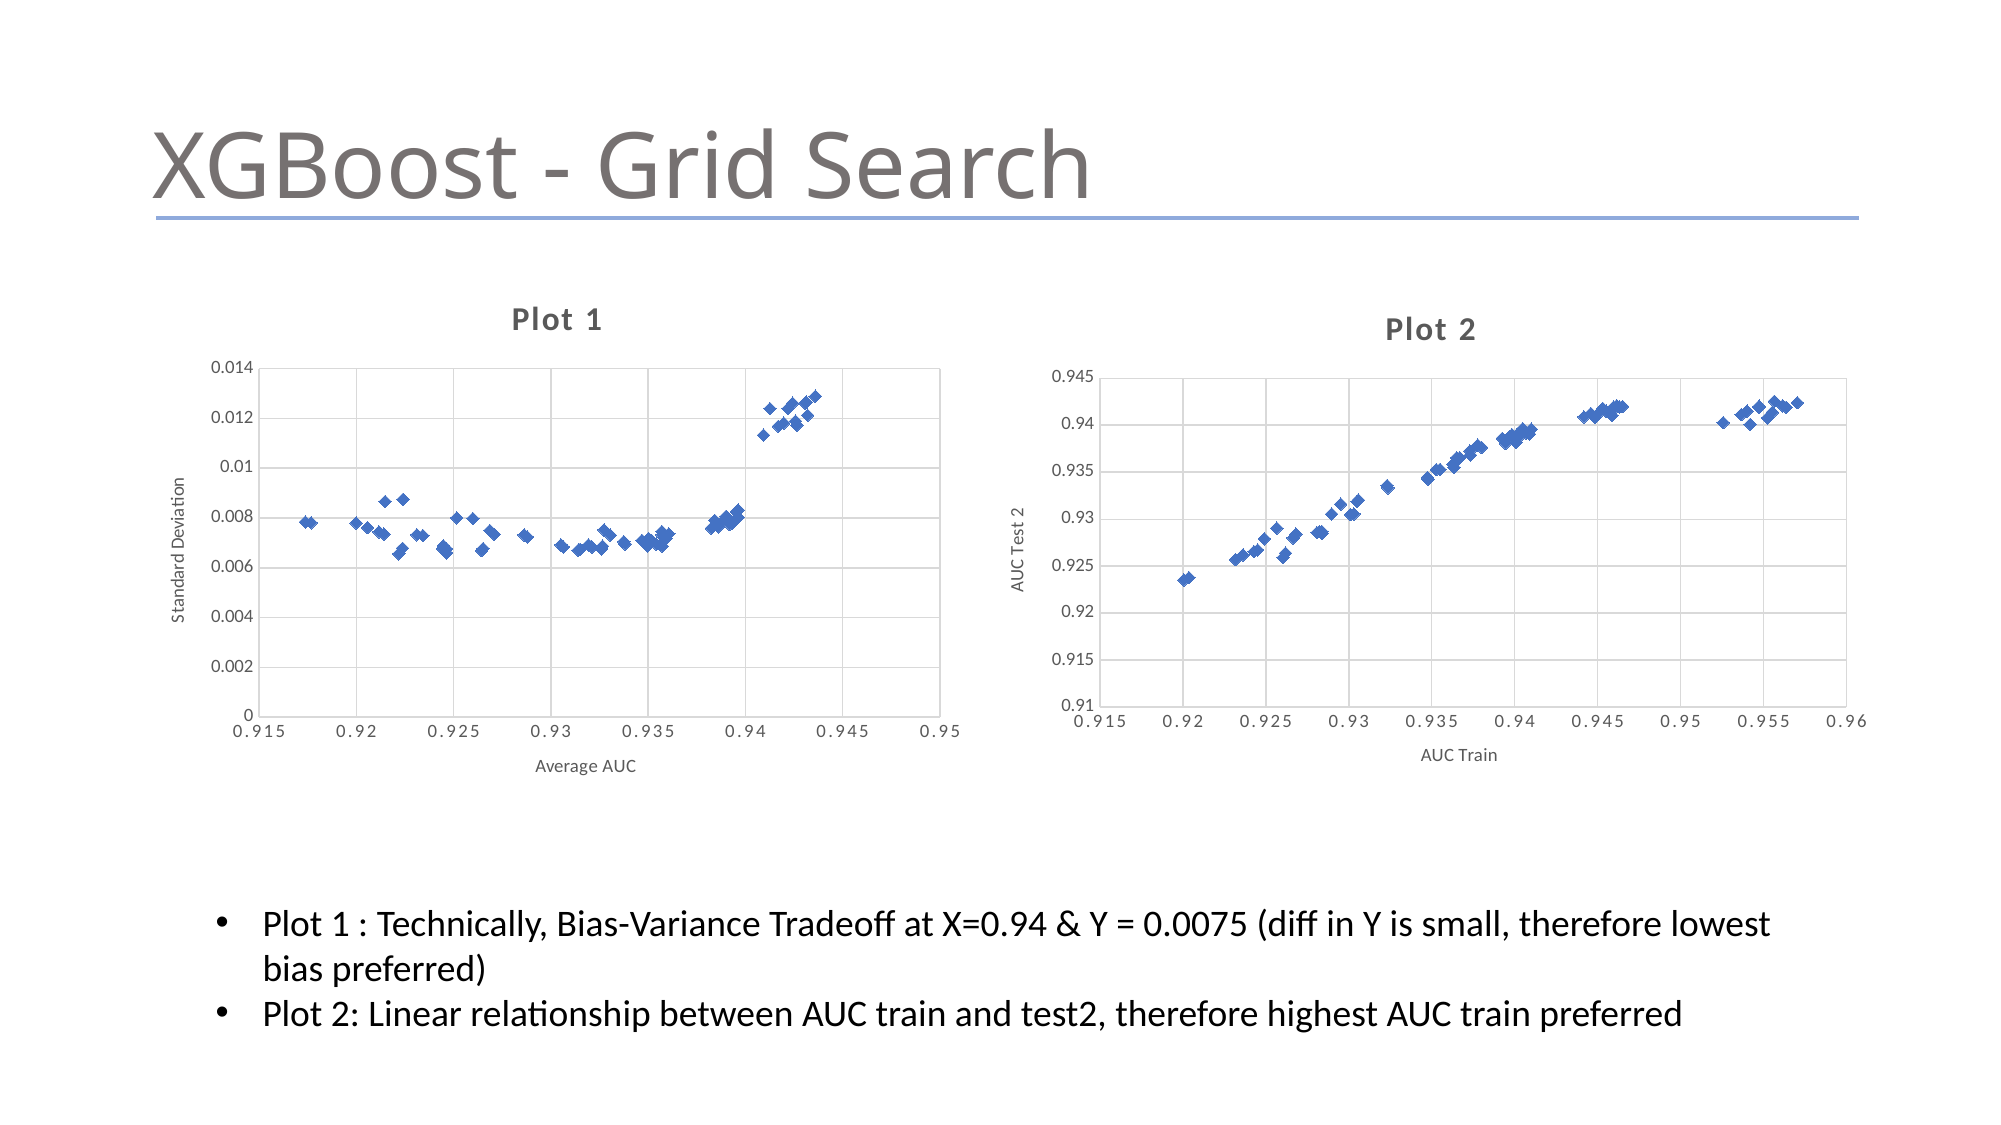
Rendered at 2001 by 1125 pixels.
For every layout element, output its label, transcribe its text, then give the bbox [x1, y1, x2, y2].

chart [137, 277, 1885, 808]
text_box Plot 1 : Technically, Bias-Variance Tradeoff at X=0.94 & Y = 0.0075 (diff in Y is small, therefore lowest bias preferred) Plot 2: Linear relationship between AUC train and test2, therefore highest AUC train preferred [200, 891, 1800, 1086]
title XGBoost - Grid Search [137, 59, 1863, 278]
